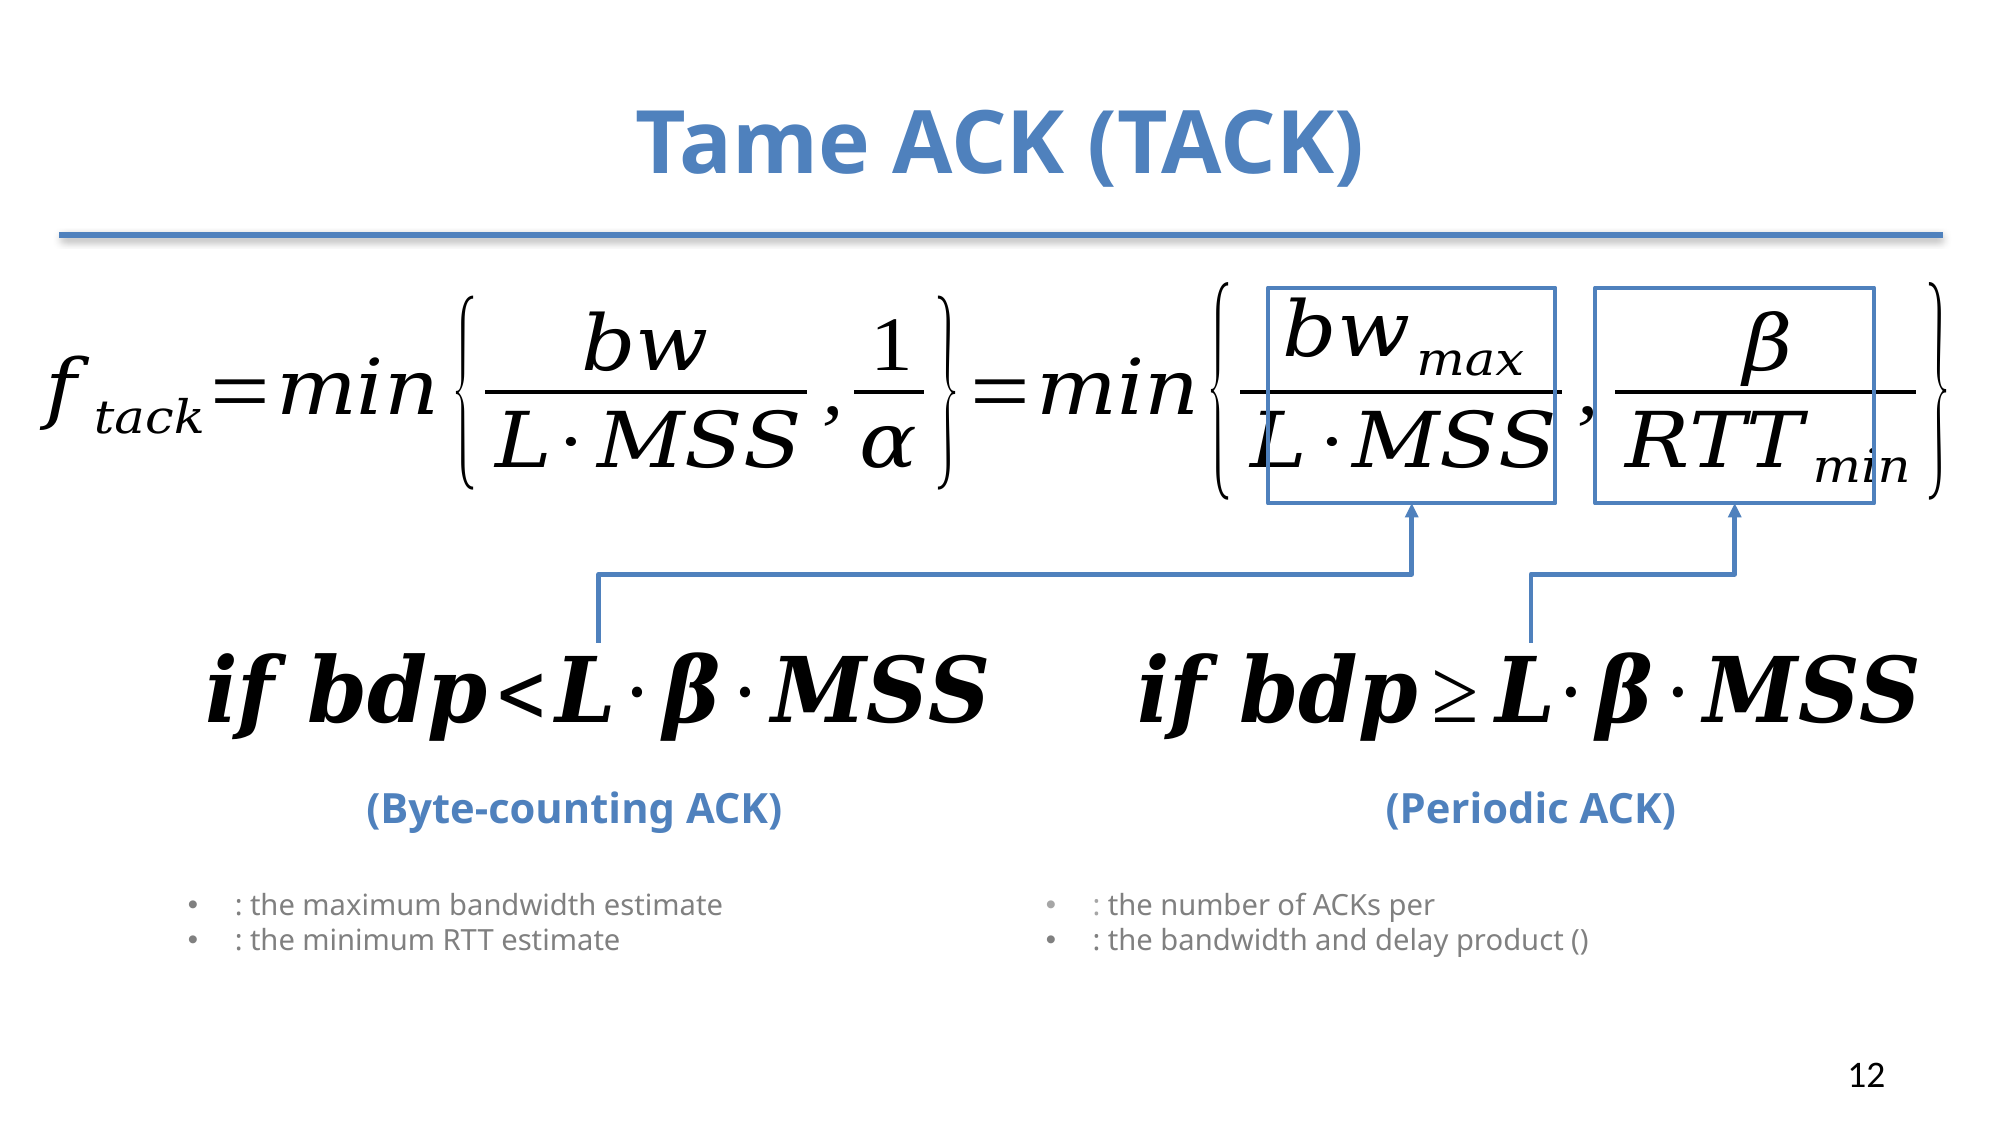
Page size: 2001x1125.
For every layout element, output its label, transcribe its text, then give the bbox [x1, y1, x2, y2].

text_box (Byte-counting ACK) [351, 774, 798, 840]
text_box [1562, 471, 1703, 676]
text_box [935, 166, 1076, 980]
text_box [1593, 286, 1876, 505]
slide_number 12 [1433, 1042, 1900, 1103]
text_box [1266, 286, 1557, 505]
text_box (Periodic ACK) [1370, 774, 1692, 840]
title Tame ACK (TACK) [99, 45, 1900, 233]
